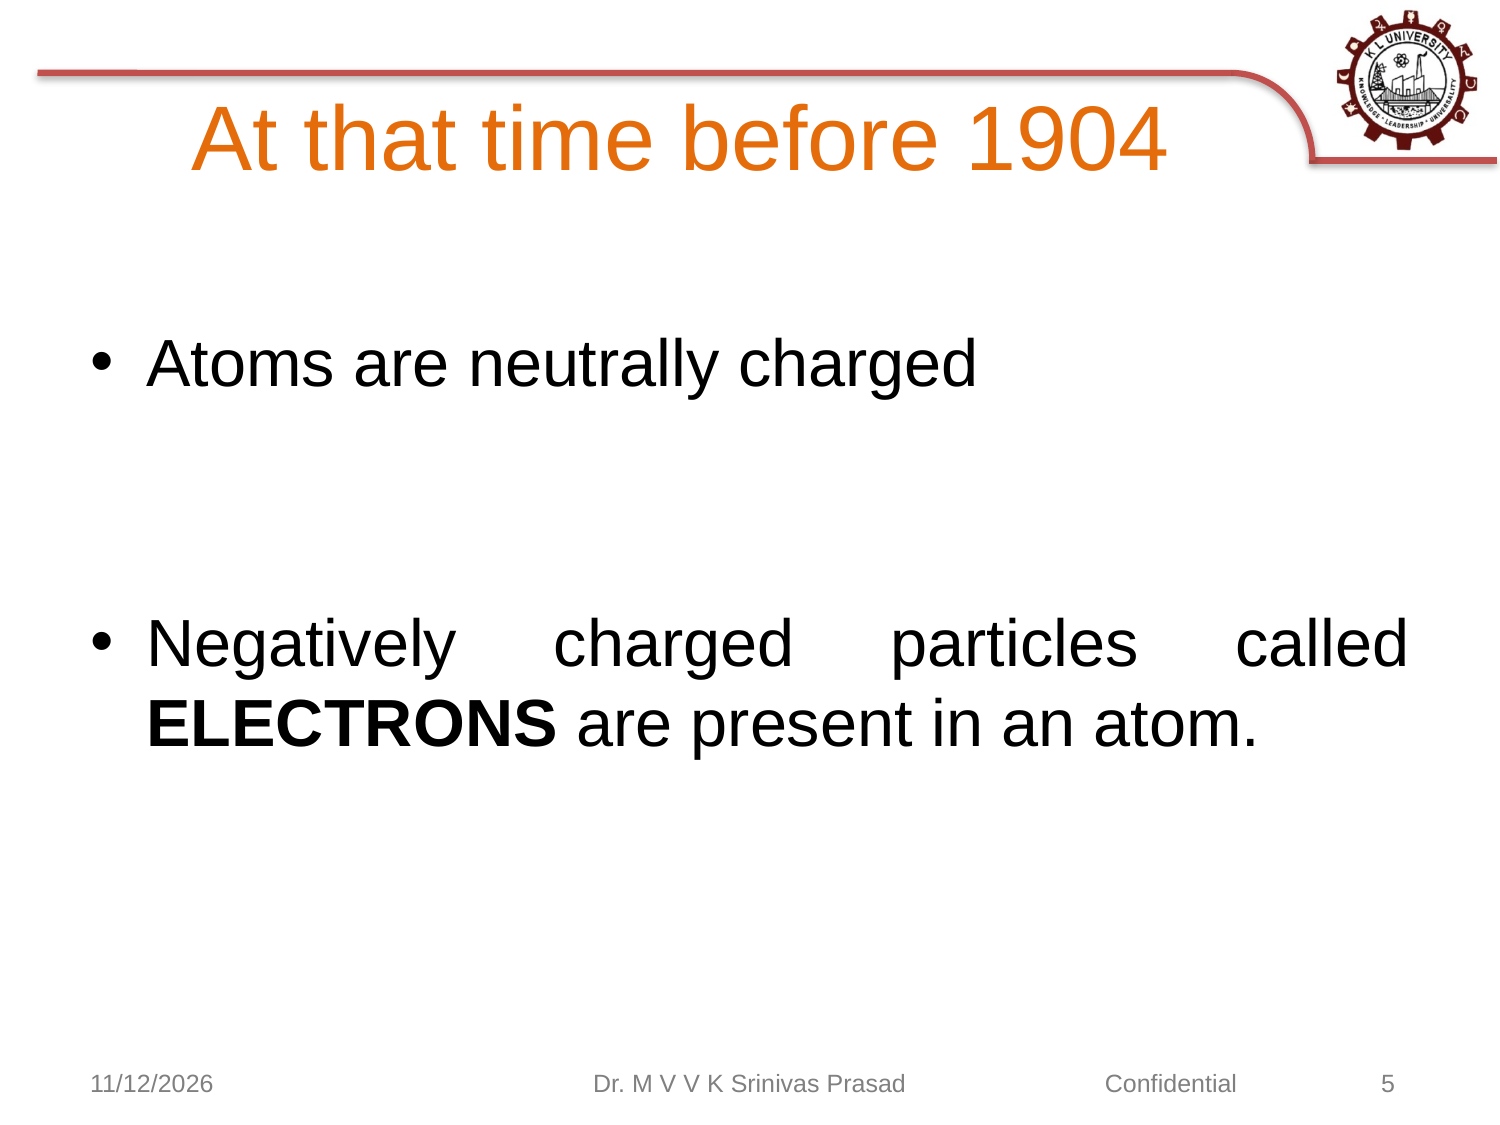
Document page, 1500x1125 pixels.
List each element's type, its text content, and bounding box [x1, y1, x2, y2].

footer Dr. M V V K Srinivas Prasad [512, 1052, 988, 1113]
picture [1333, 5, 1481, 154]
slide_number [75, 1052, 425, 1113]
title At that time before 1904 [74, 79, 1288, 188]
list Atoms are neutrally charged Negatively charged particles called ELECTRONS are present in an atom. [74, 312, 1426, 788]
slide_number Confidential 5 [1074, 1052, 1425, 1113]
